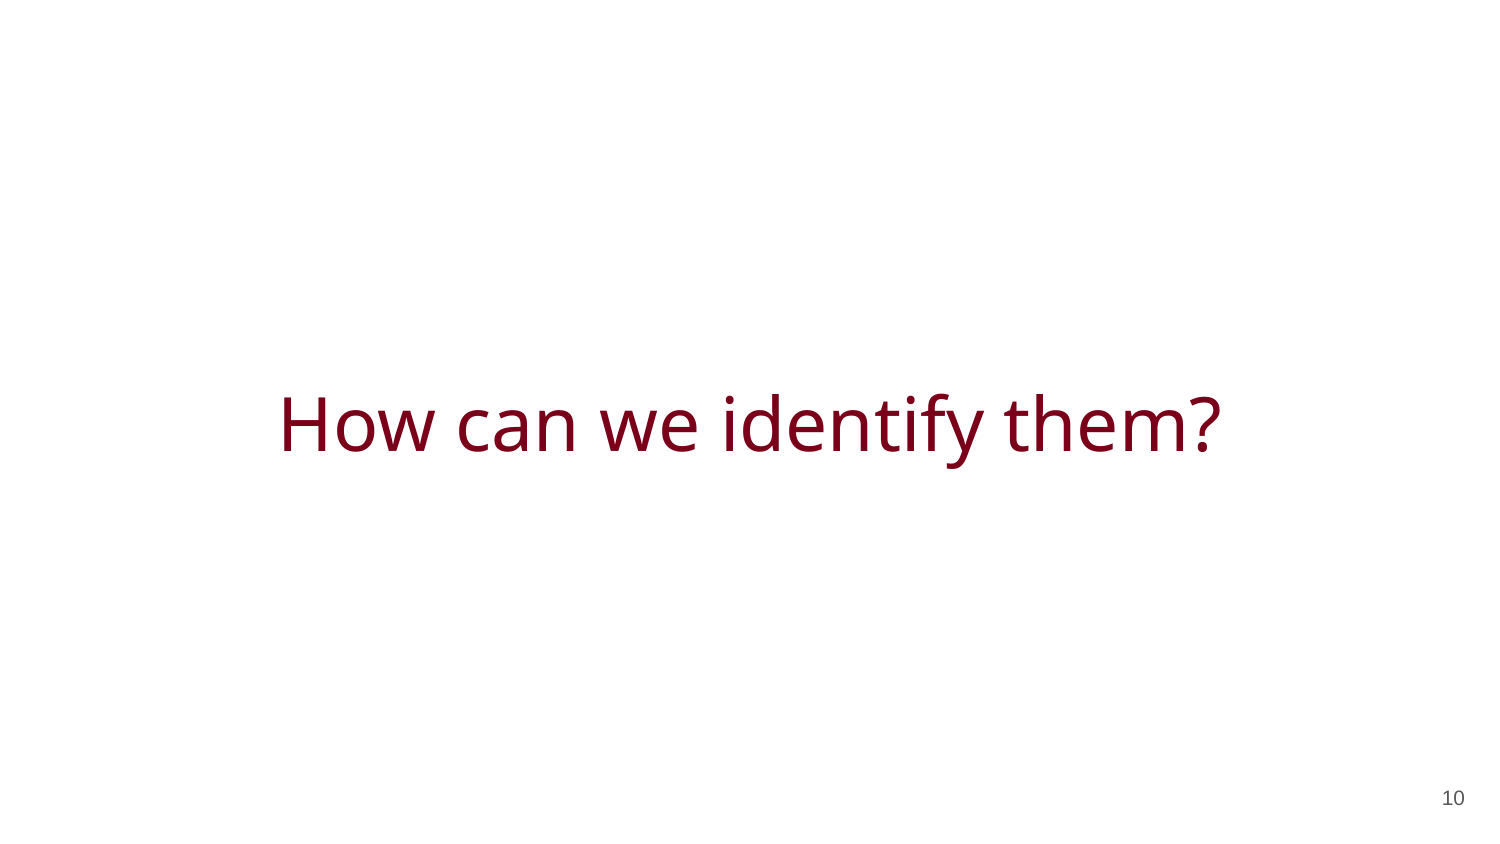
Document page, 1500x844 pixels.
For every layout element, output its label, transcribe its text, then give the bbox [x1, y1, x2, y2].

slide_number 10 [1389, 764, 1480, 830]
title How can we identify them? [51, 352, 1449, 491]
